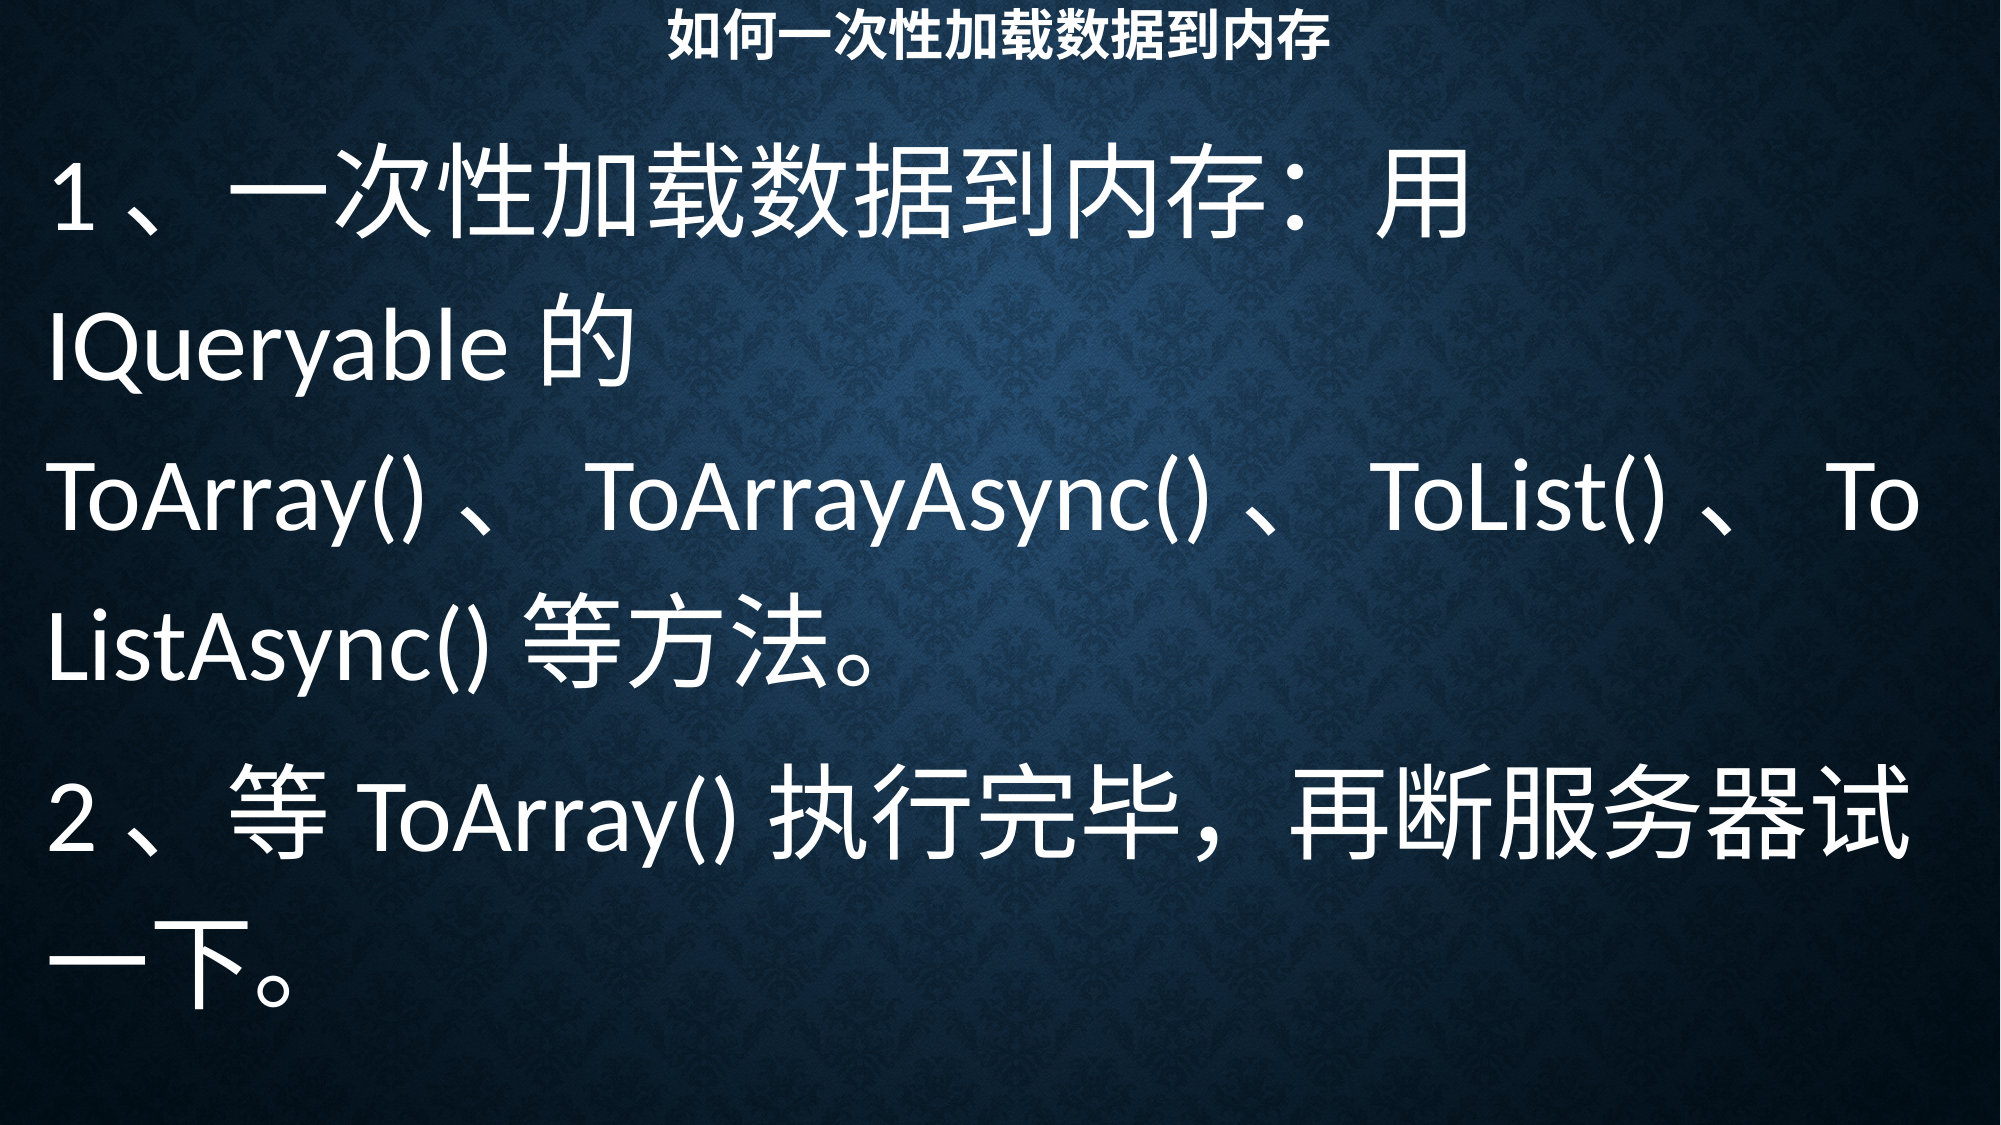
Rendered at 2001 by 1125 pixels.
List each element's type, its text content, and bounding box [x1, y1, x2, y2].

title 如何一次性加载数据到内存 [150, 0, 1850, 75]
list 1、一次性加载数据到内存：用IQueryable的ToArray()、ToArrayAsync()、ToList()、ToListAsync()等方法。 2、等ToArray()执行完毕，再断服务器试一下。 [29, 94, 1970, 1072]
